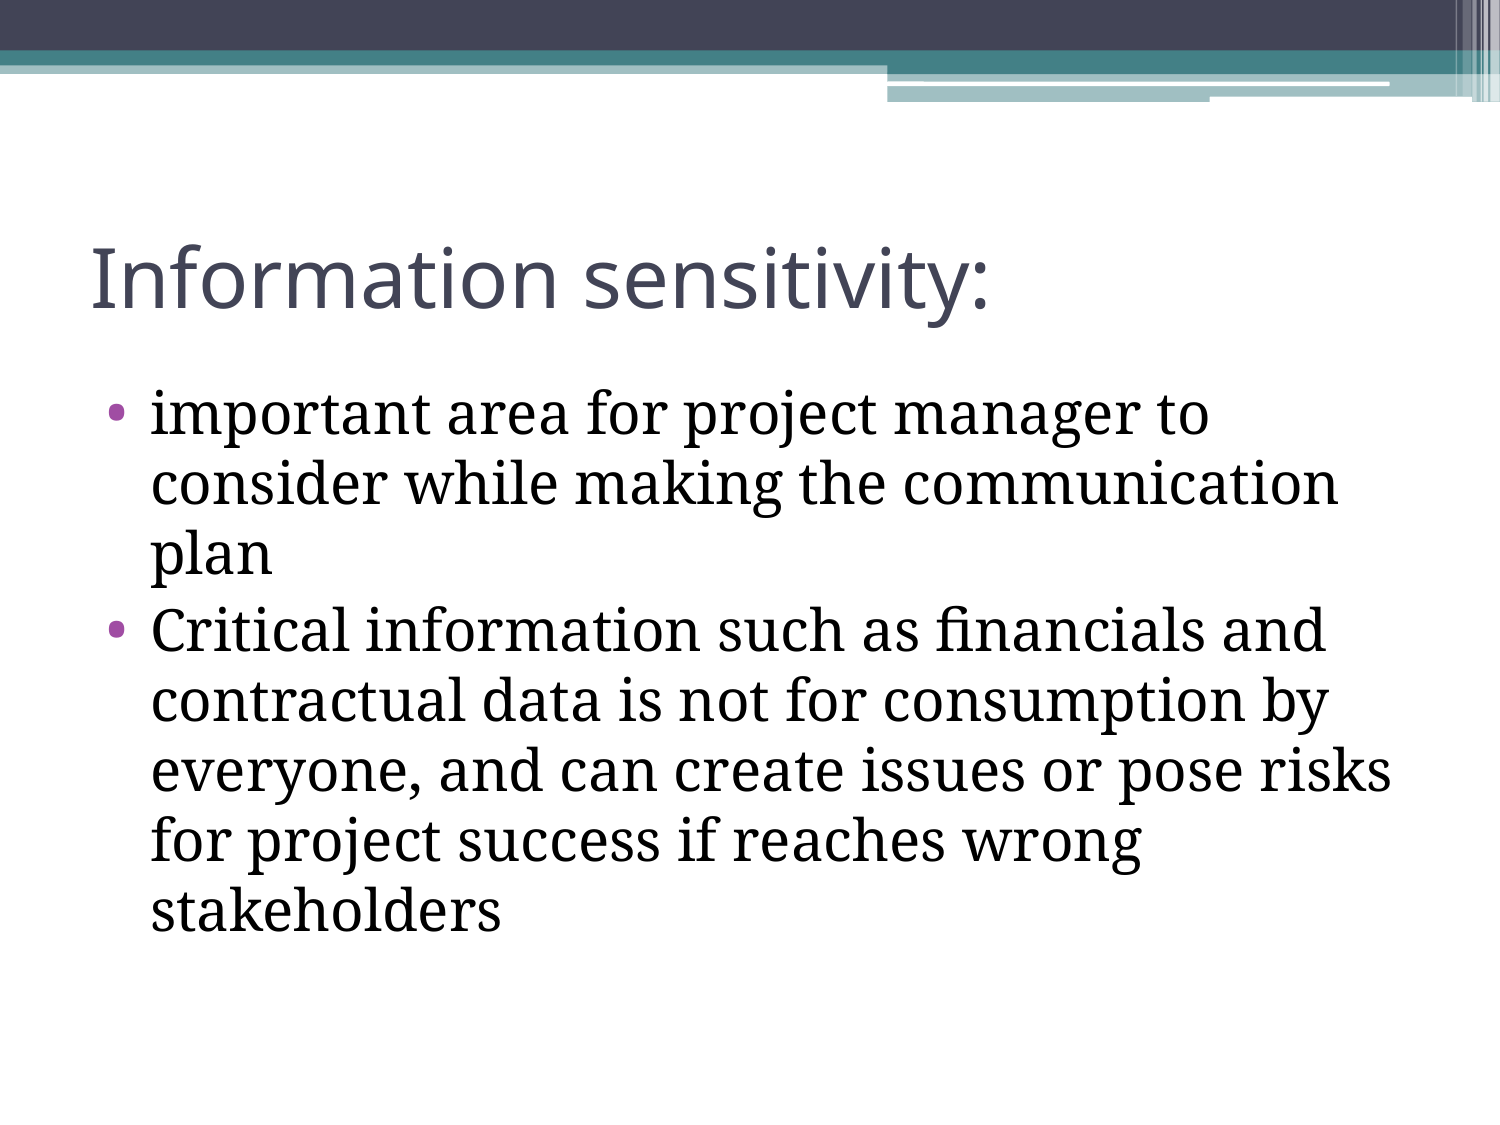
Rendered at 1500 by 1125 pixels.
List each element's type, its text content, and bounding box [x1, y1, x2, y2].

title Information sensitivity: [75, 187, 1425, 363]
list important area for project manager to consider while making the communication plan Critical information such as financials and contractual data is not for consumption by everyone, and can create issues or pose risks for project success if reaches wrong stakeholders [75, 368, 1425, 1079]
